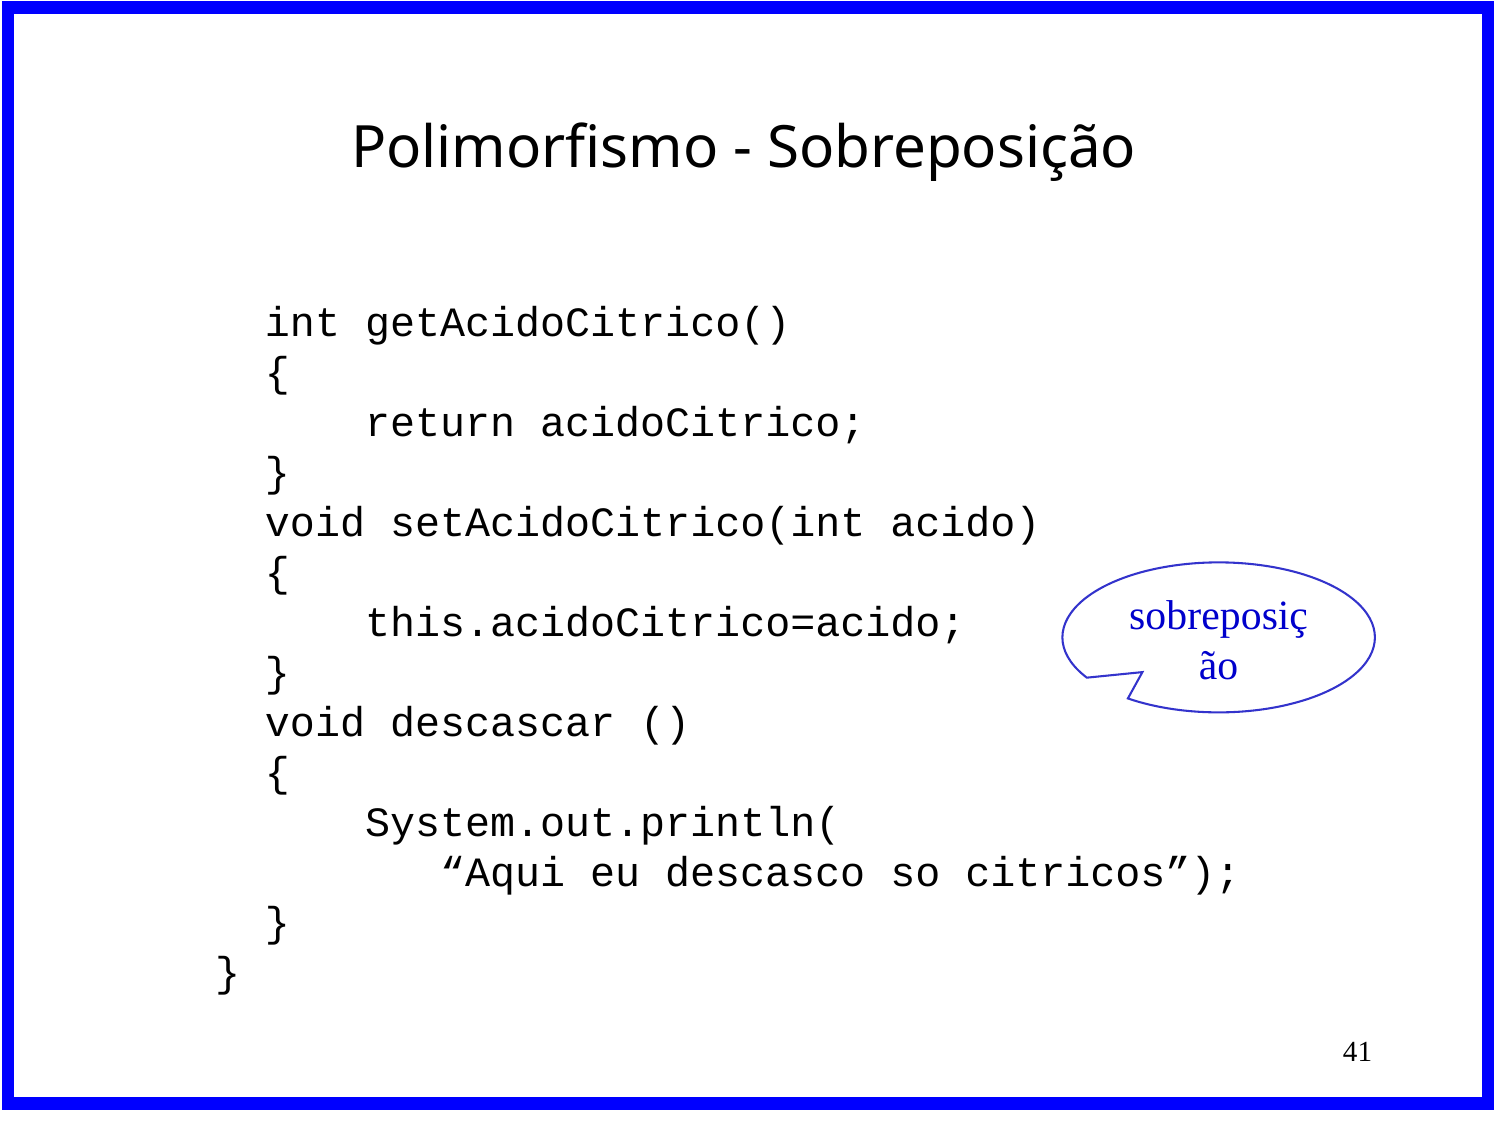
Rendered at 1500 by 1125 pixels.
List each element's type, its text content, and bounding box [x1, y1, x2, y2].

text_box ‹#› [1074, 1024, 1388, 1100]
text_box int getAcidoCitrico() { return acidoCitrico; } void setAcidoCitrico(int acido) { this.acidoCitrico=acido; } void descascar () { System.out.println( “Aqui eu descasco so citricos”); } } [125, 287, 1350, 1003]
title Polimorfismo - Sobreposição [37, 62, 1450, 225]
text_box sobreposição [1062, 562, 1375, 713]
